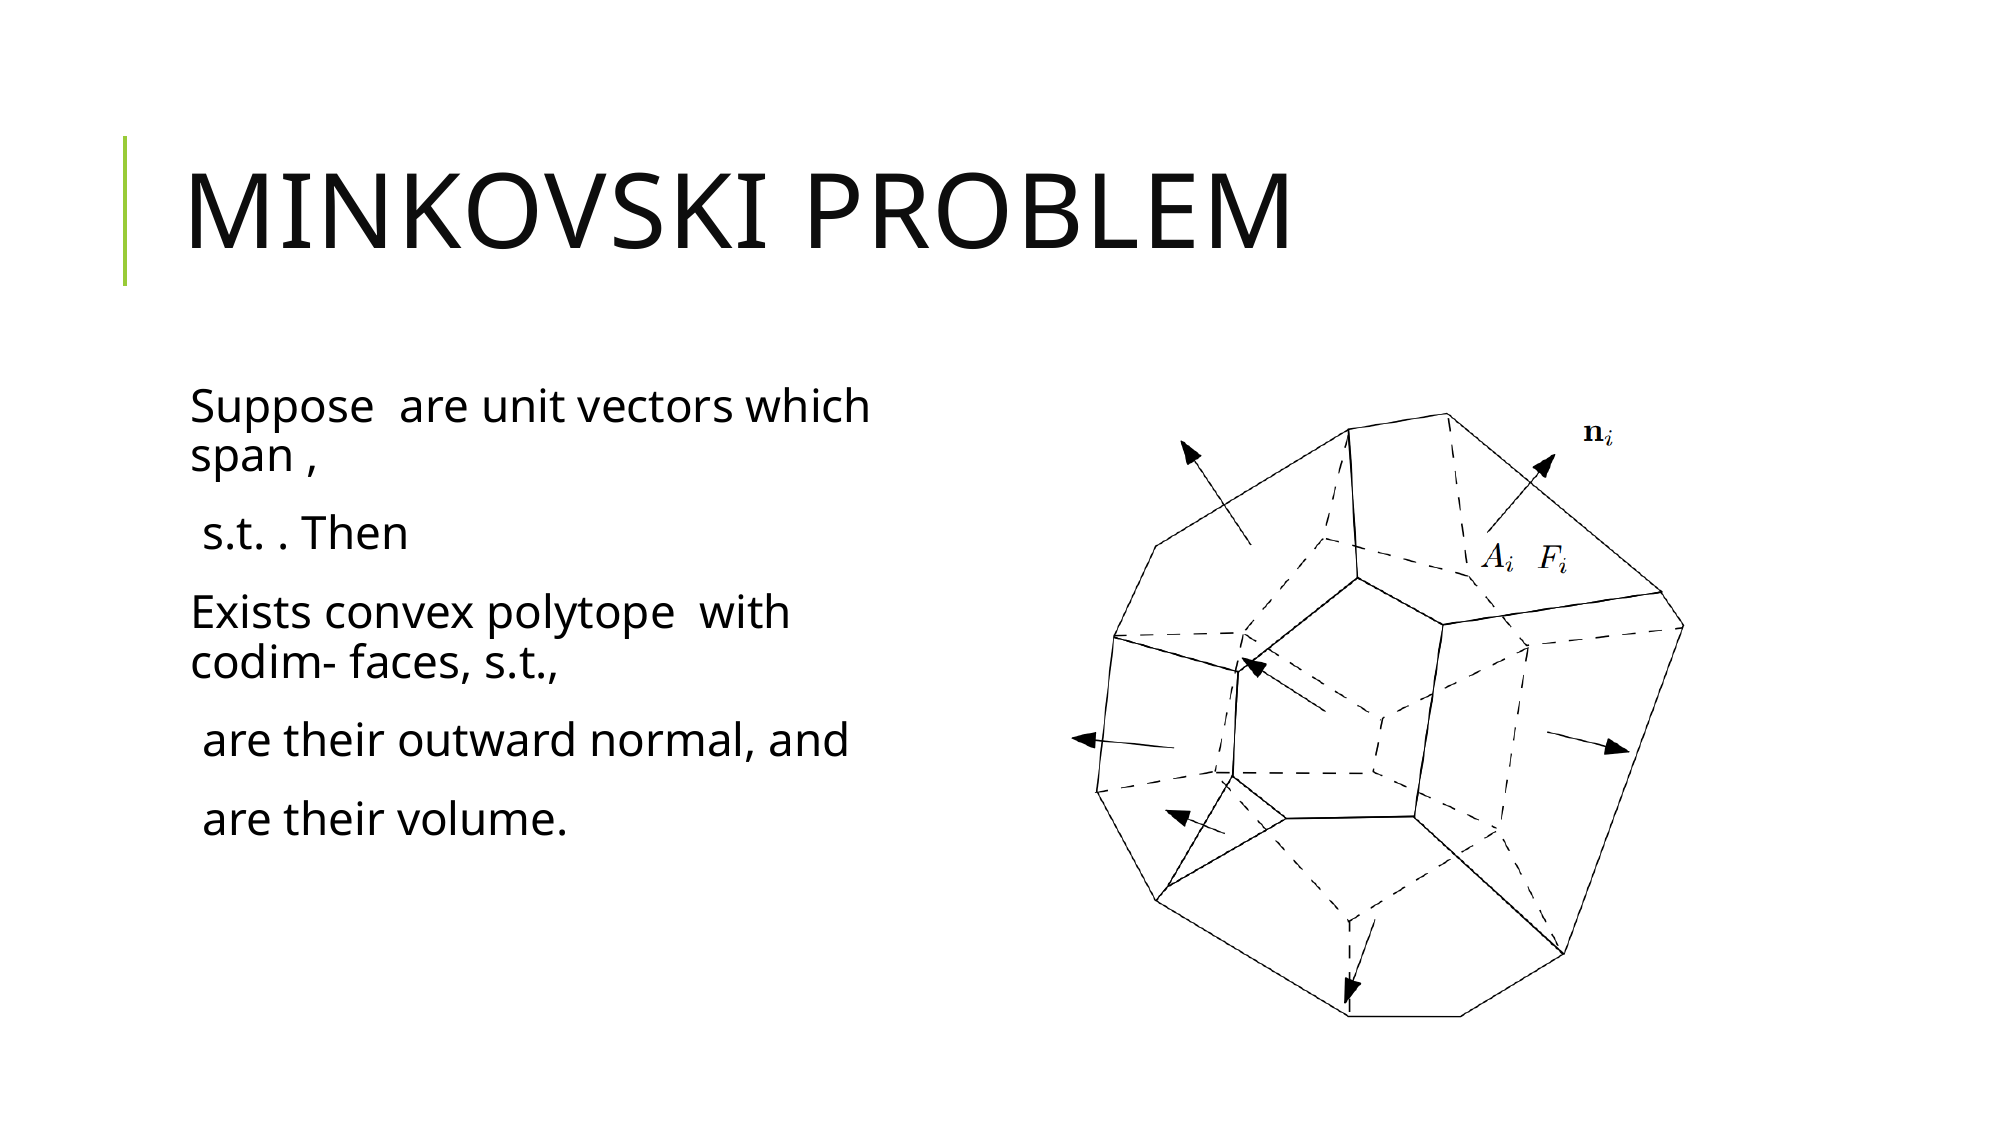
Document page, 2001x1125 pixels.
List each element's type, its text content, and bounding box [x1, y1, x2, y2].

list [1032, 374, 1713, 1036]
title Minkovski problem [168, 96, 1763, 342]
